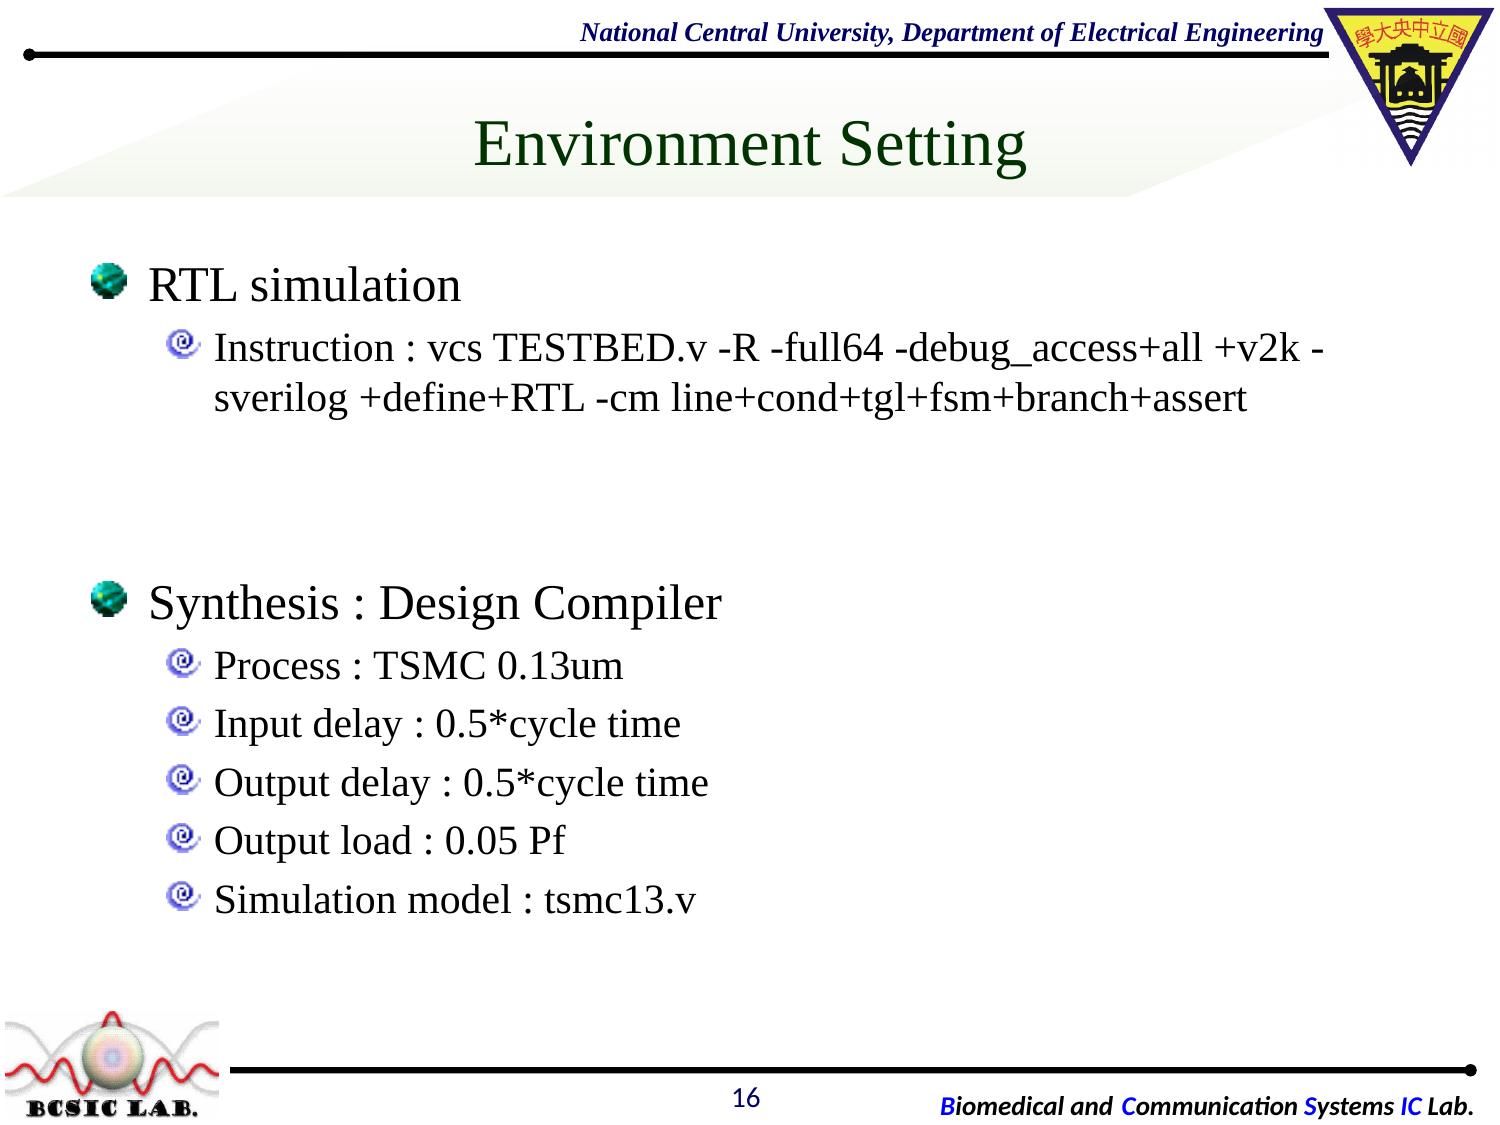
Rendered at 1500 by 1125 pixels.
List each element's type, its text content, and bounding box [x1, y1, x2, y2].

picture [166, 329, 201, 359]
picture [1323, 7, 1495, 167]
picture [166, 881, 201, 911]
list RTL simulation Instruction : vcs TESTBED.v -R -full64 -debug_access+all +v2k -sverilog +define+RTL -cm line+cond+tgl+fsm+branch+assert Synthesis : Design Compiler Process : TSMC 0.13um Input delay : 0.5*cycle time Output delay : 0.5*cycle time Output load : 0.05 Pf Simulation model : tsmc13.v [76, 243, 1427, 1024]
slide_number 16 [572, 1070, 776, 1125]
title Environment Setting [76, 45, 1425, 233]
picture [91, 263, 127, 299]
picture [166, 648, 201, 678]
picture [166, 706, 201, 736]
picture [5, 1011, 219, 1118]
picture [166, 764, 201, 795]
picture [91, 581, 127, 617]
picture [166, 823, 201, 853]
